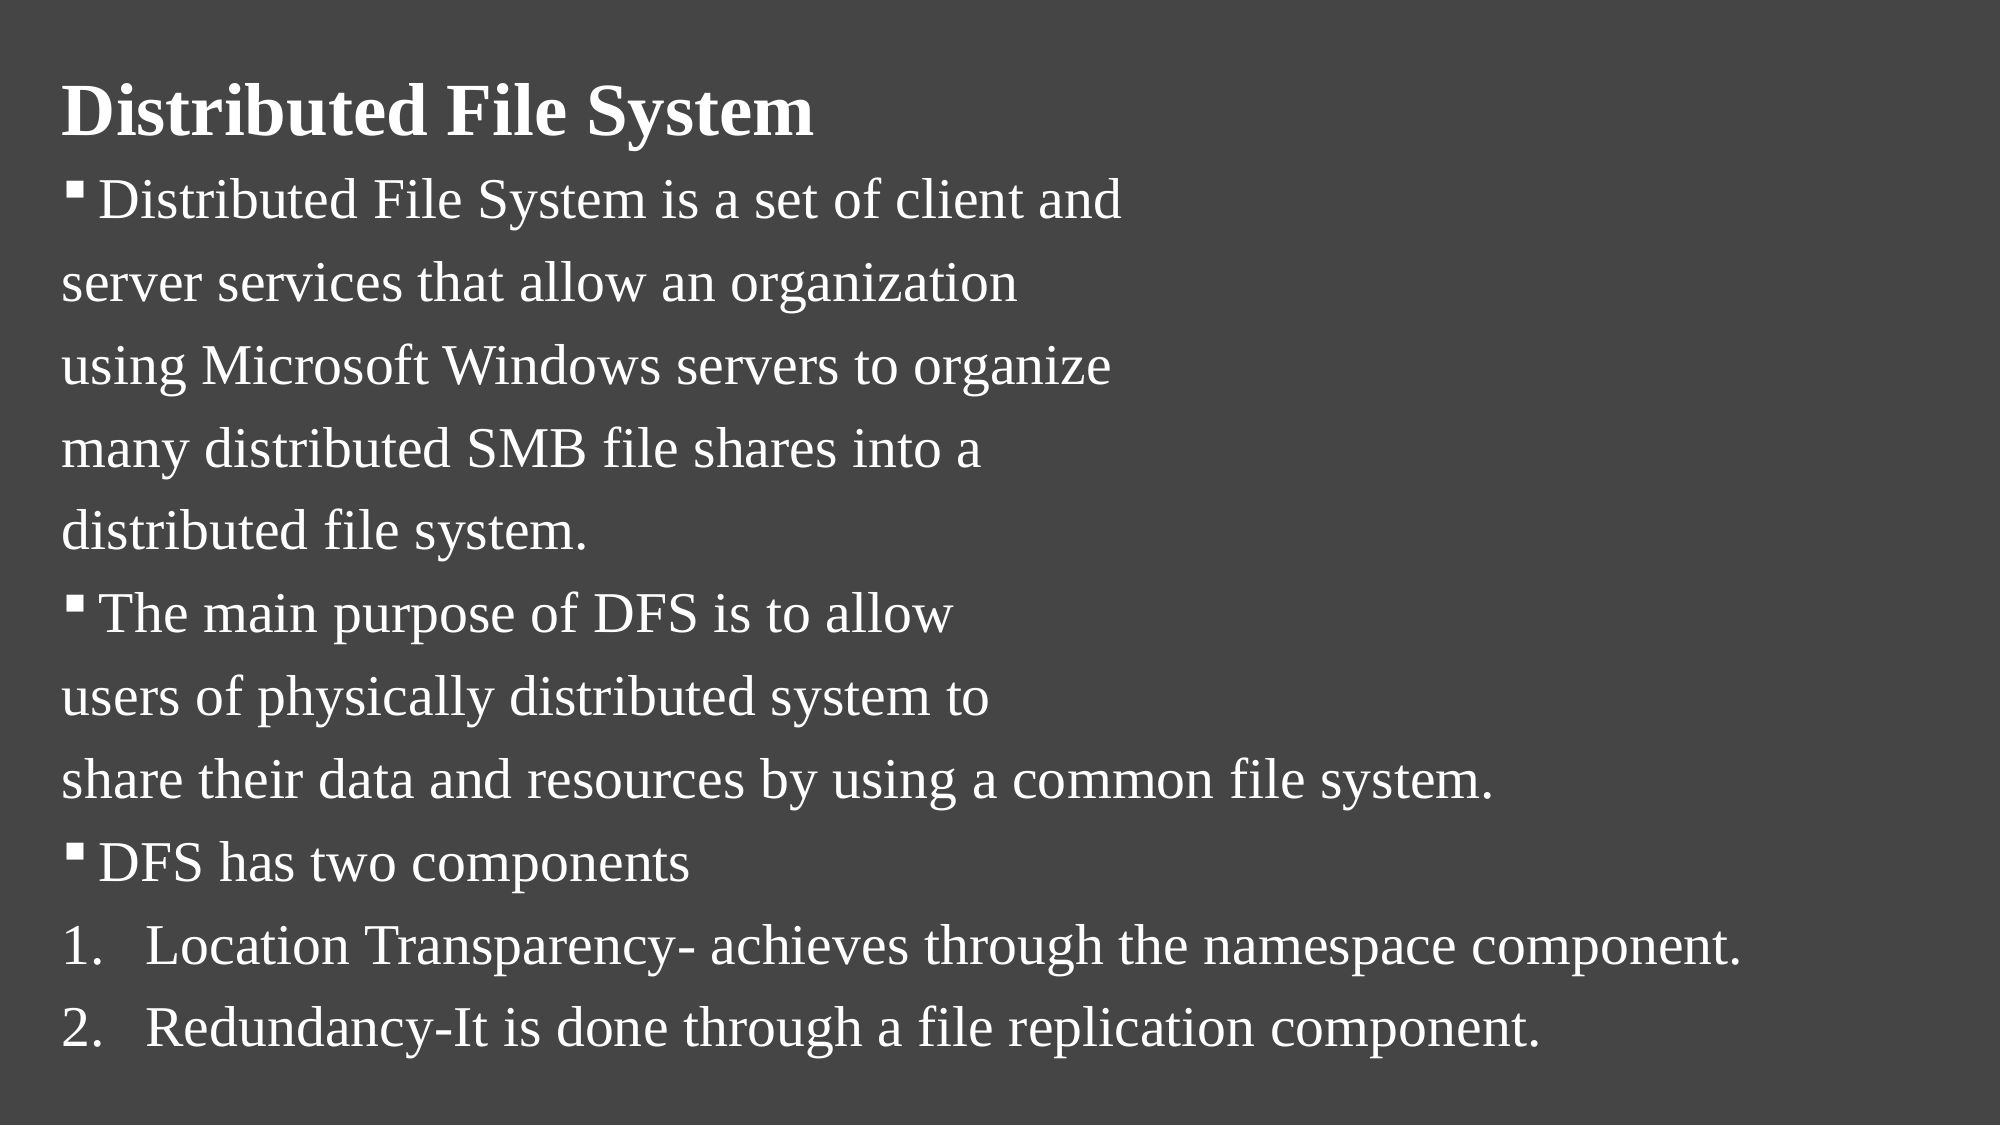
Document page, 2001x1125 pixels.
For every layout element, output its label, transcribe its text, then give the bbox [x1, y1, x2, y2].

list Distributed File System is a set of client and server services that allow an organization using Microsoft Windows servers to organize many distributed SMB file shares into a distributed file system. The main purpose of DFS is to allow users of physically distributed system to share their data and resources by using a common file system. DFS has two components Location Transparency- achieves through the namespace component. Redundancy-It is done through a file replication component. [46, 161, 1863, 1076]
title Distributed File System [46, 59, 1863, 161]
